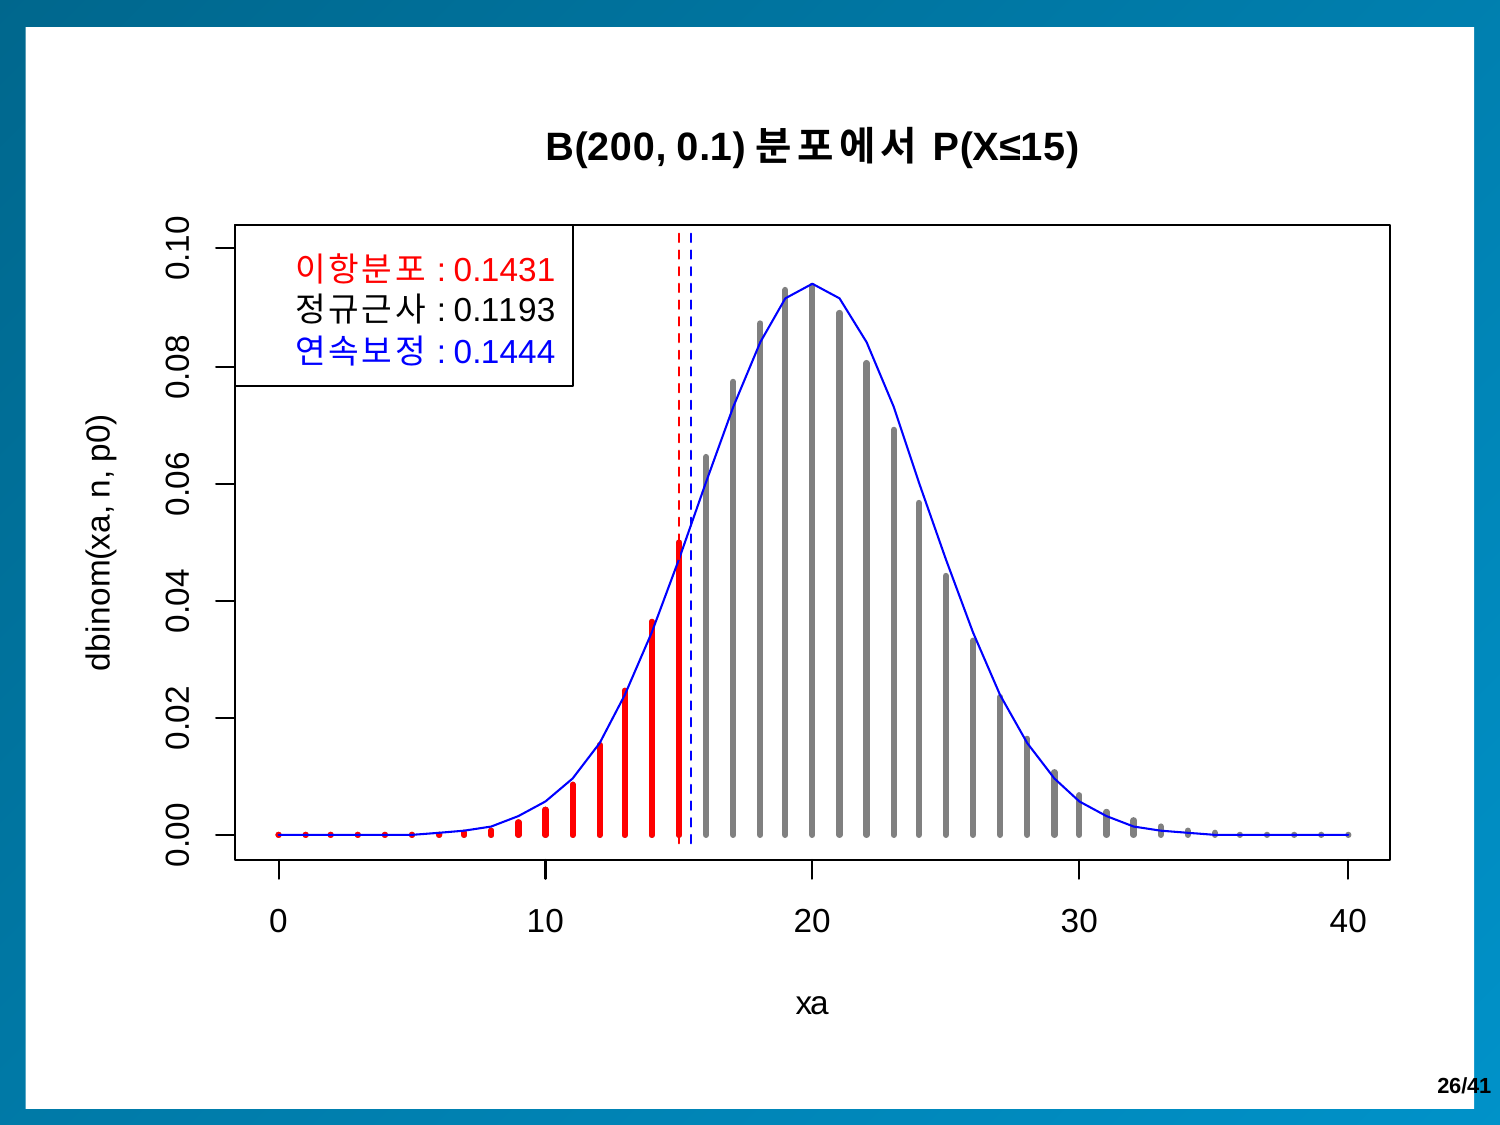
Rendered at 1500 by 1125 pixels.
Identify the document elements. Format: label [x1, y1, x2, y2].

picture [71, 62, 1474, 1063]
